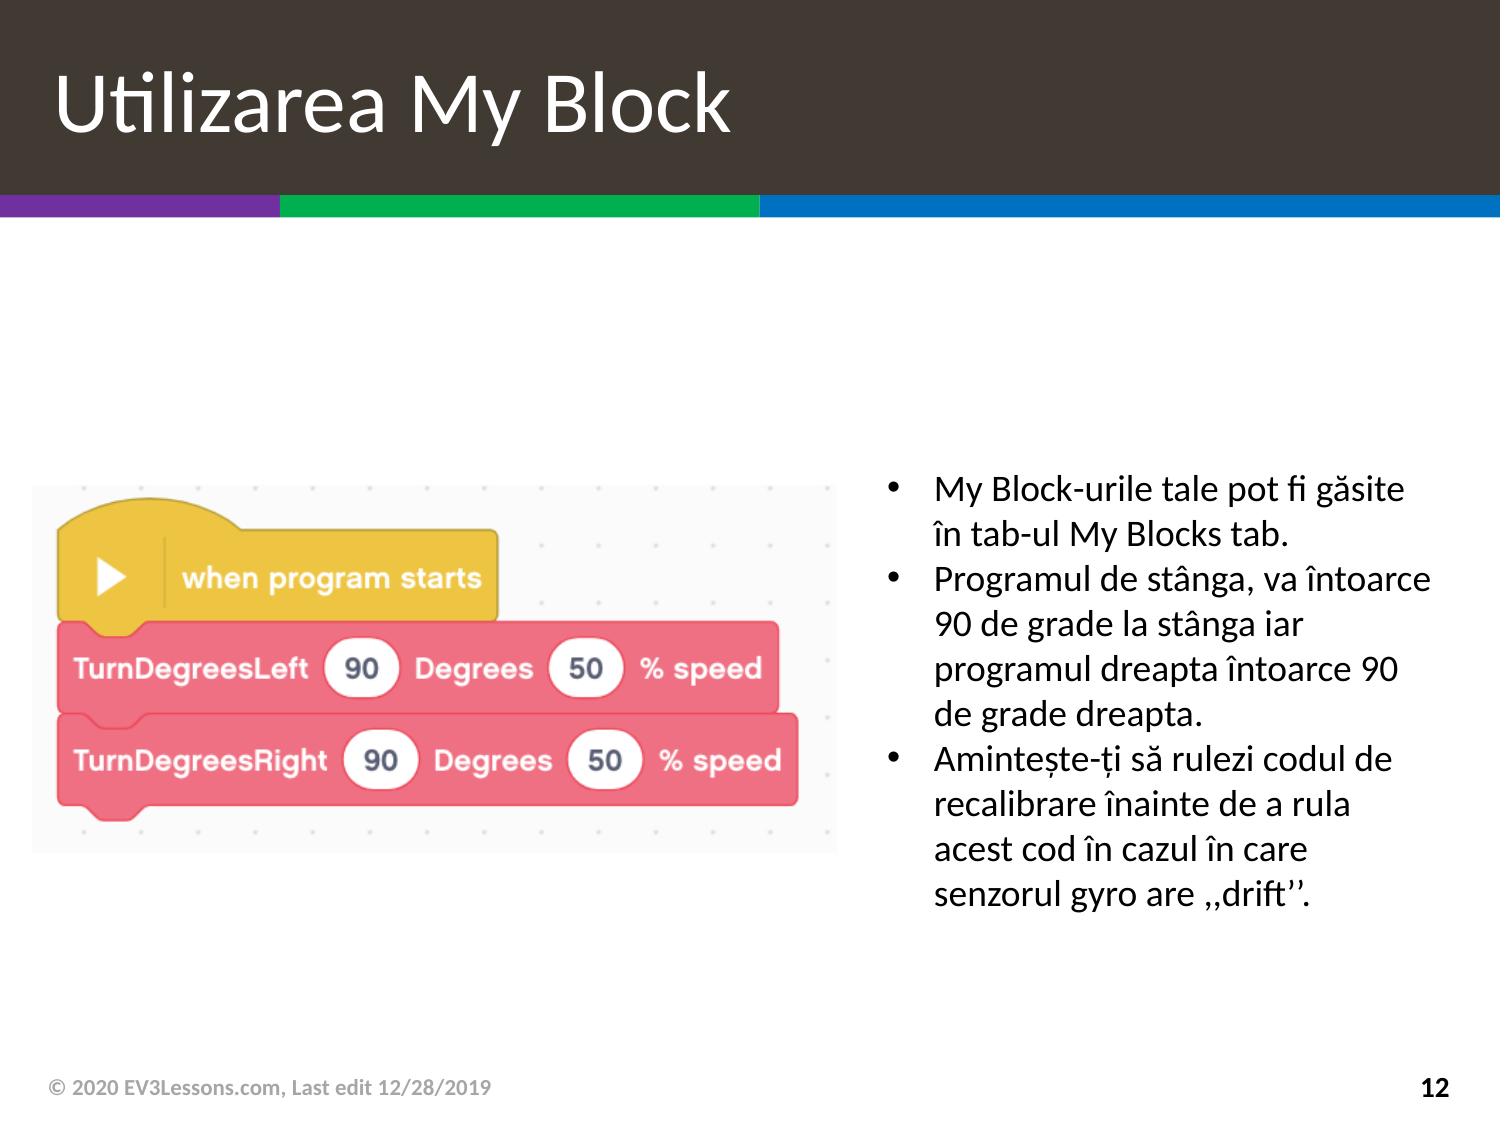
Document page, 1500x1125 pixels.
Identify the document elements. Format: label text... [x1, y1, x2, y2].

title Utilizarea My Block [0, 0, 1500, 195]
text_box My Block-urile tale pot fi găsite în tab-ul My Blocks tab. Programul de stânga, va întoarce 90 de grade la stânga iar programul dreapta întoarce 90 de grade dreapta. Amintește-ți să rulezi codul de recalibrare înainte de a rula acest cod în cazul în care senzorul gyro are ,,drift’’. [872, 456, 1453, 922]
picture [32, 484, 838, 853]
footer © 2020 EV3Lessons.com, Last edit 12/28/2019 [32, 1055, 1038, 1116]
slide_number 12 [1361, 1056, 1465, 1116]
